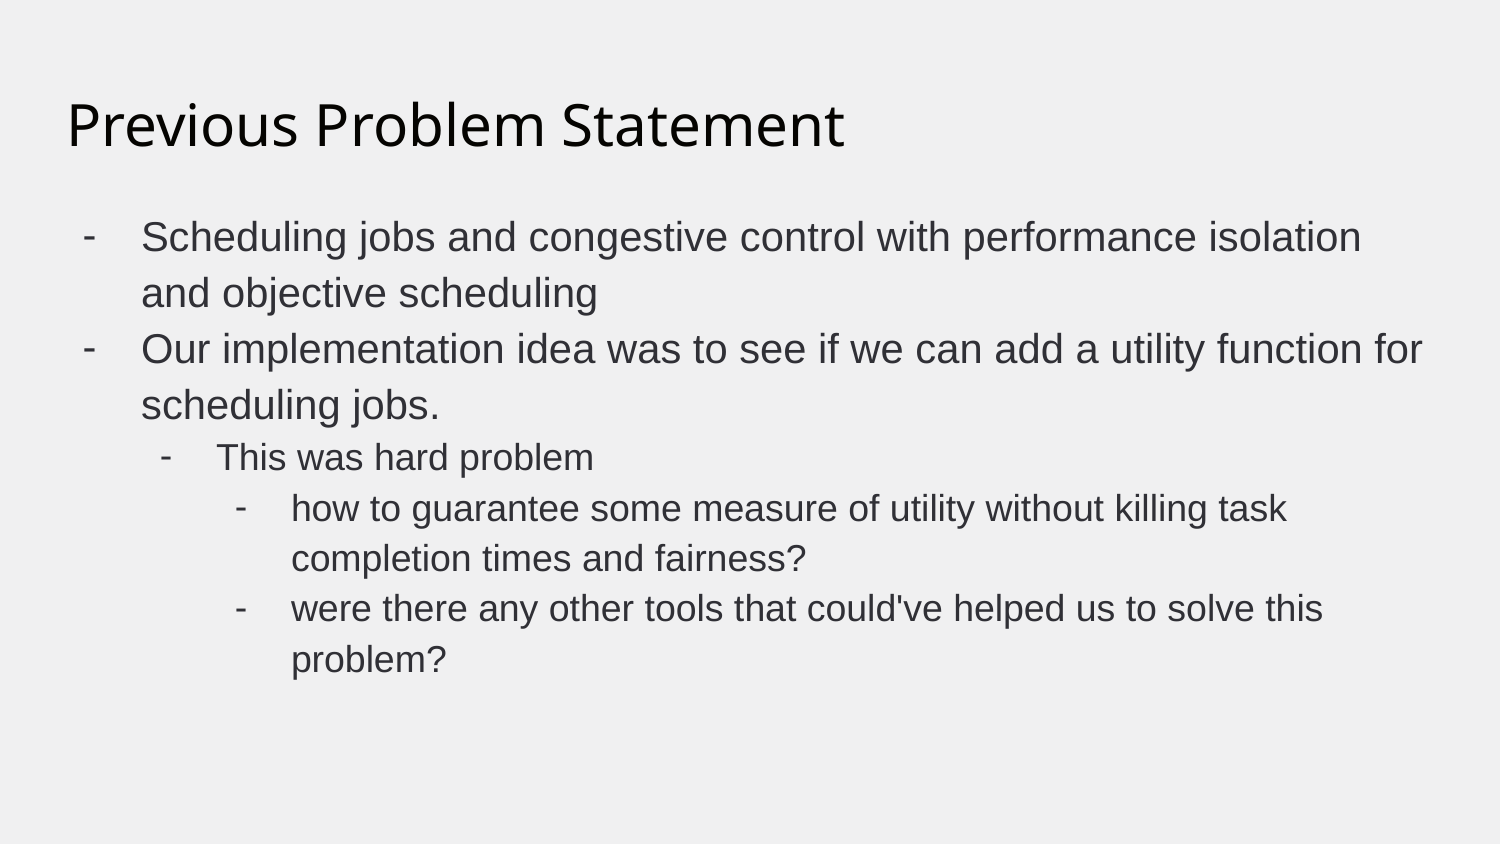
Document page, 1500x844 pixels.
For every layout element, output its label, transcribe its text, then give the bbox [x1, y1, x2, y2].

list Scheduling jobs and congestive control with performance isolation and objective scheduling Our implementation idea was to see if we can add a utility function for scheduling jobs. This was hard problem how to guarantee some measure of utility without killing task completion times and fairness? were there any other tools that could've helped us to solve this problem? [51, 189, 1449, 750]
title Previous Problem Statement [51, 72, 1449, 167]
